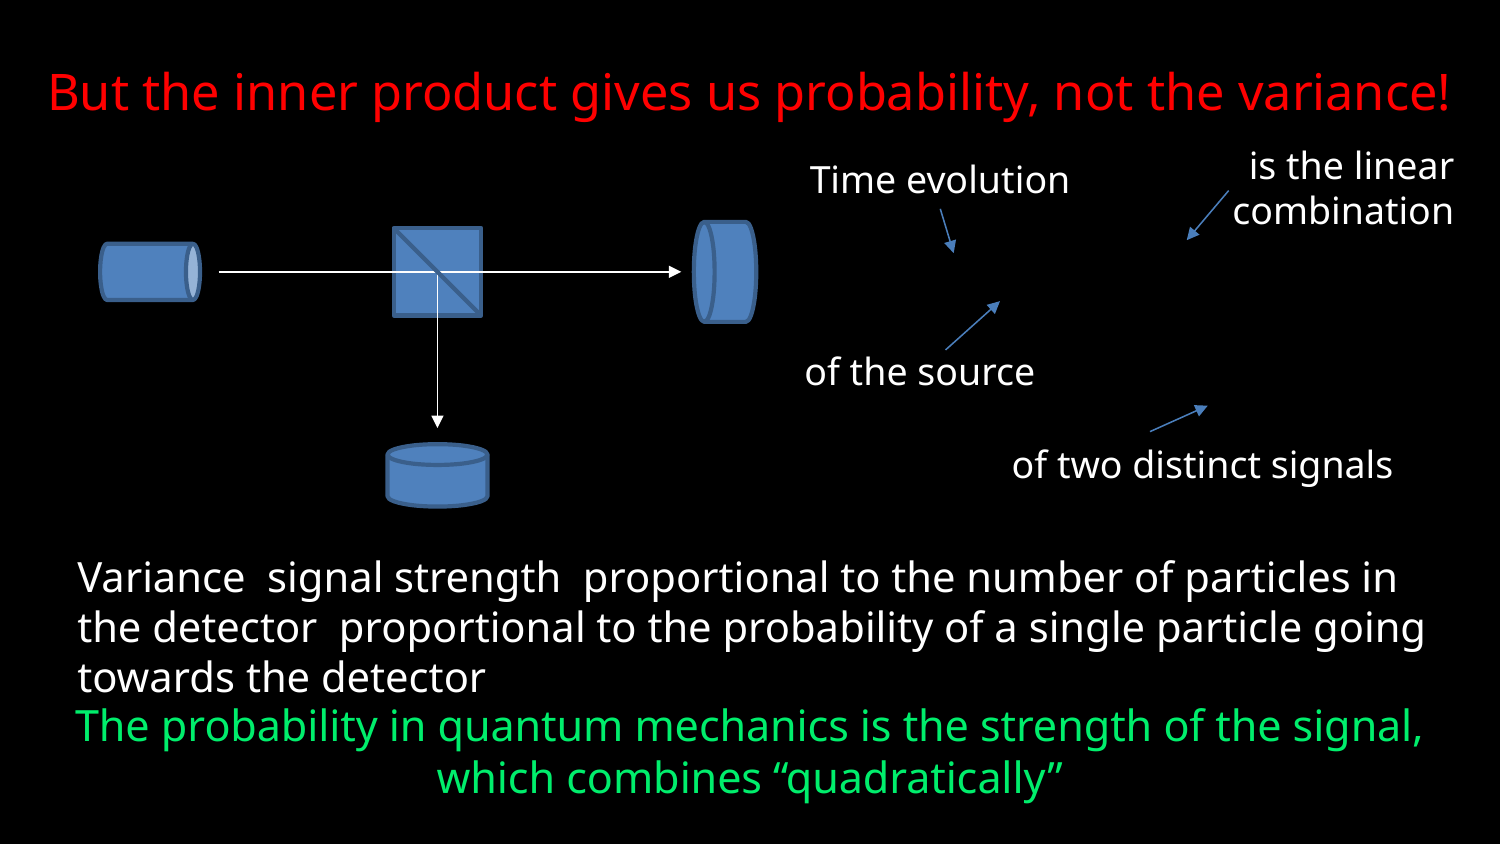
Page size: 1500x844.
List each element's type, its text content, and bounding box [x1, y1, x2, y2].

text_box of the source [789, 340, 1051, 401]
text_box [1149, 405, 1208, 432]
text_box The probability in quantum mechanics is the strength of the signal, which combines “quadratically” [43, 690, 1457, 810]
text_box of two distinct signals [996, 433, 1409, 494]
text_box Time evolution [795, 149, 1086, 209]
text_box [940, 209, 954, 254]
text_box is the linear combination [1217, 134, 1470, 240]
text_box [1186, 190, 1229, 241]
text_box But the inner product gives us probability, not the variance! [0, 26, 1500, 153]
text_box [945, 300, 1001, 351]
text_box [99, 202, 757, 507]
